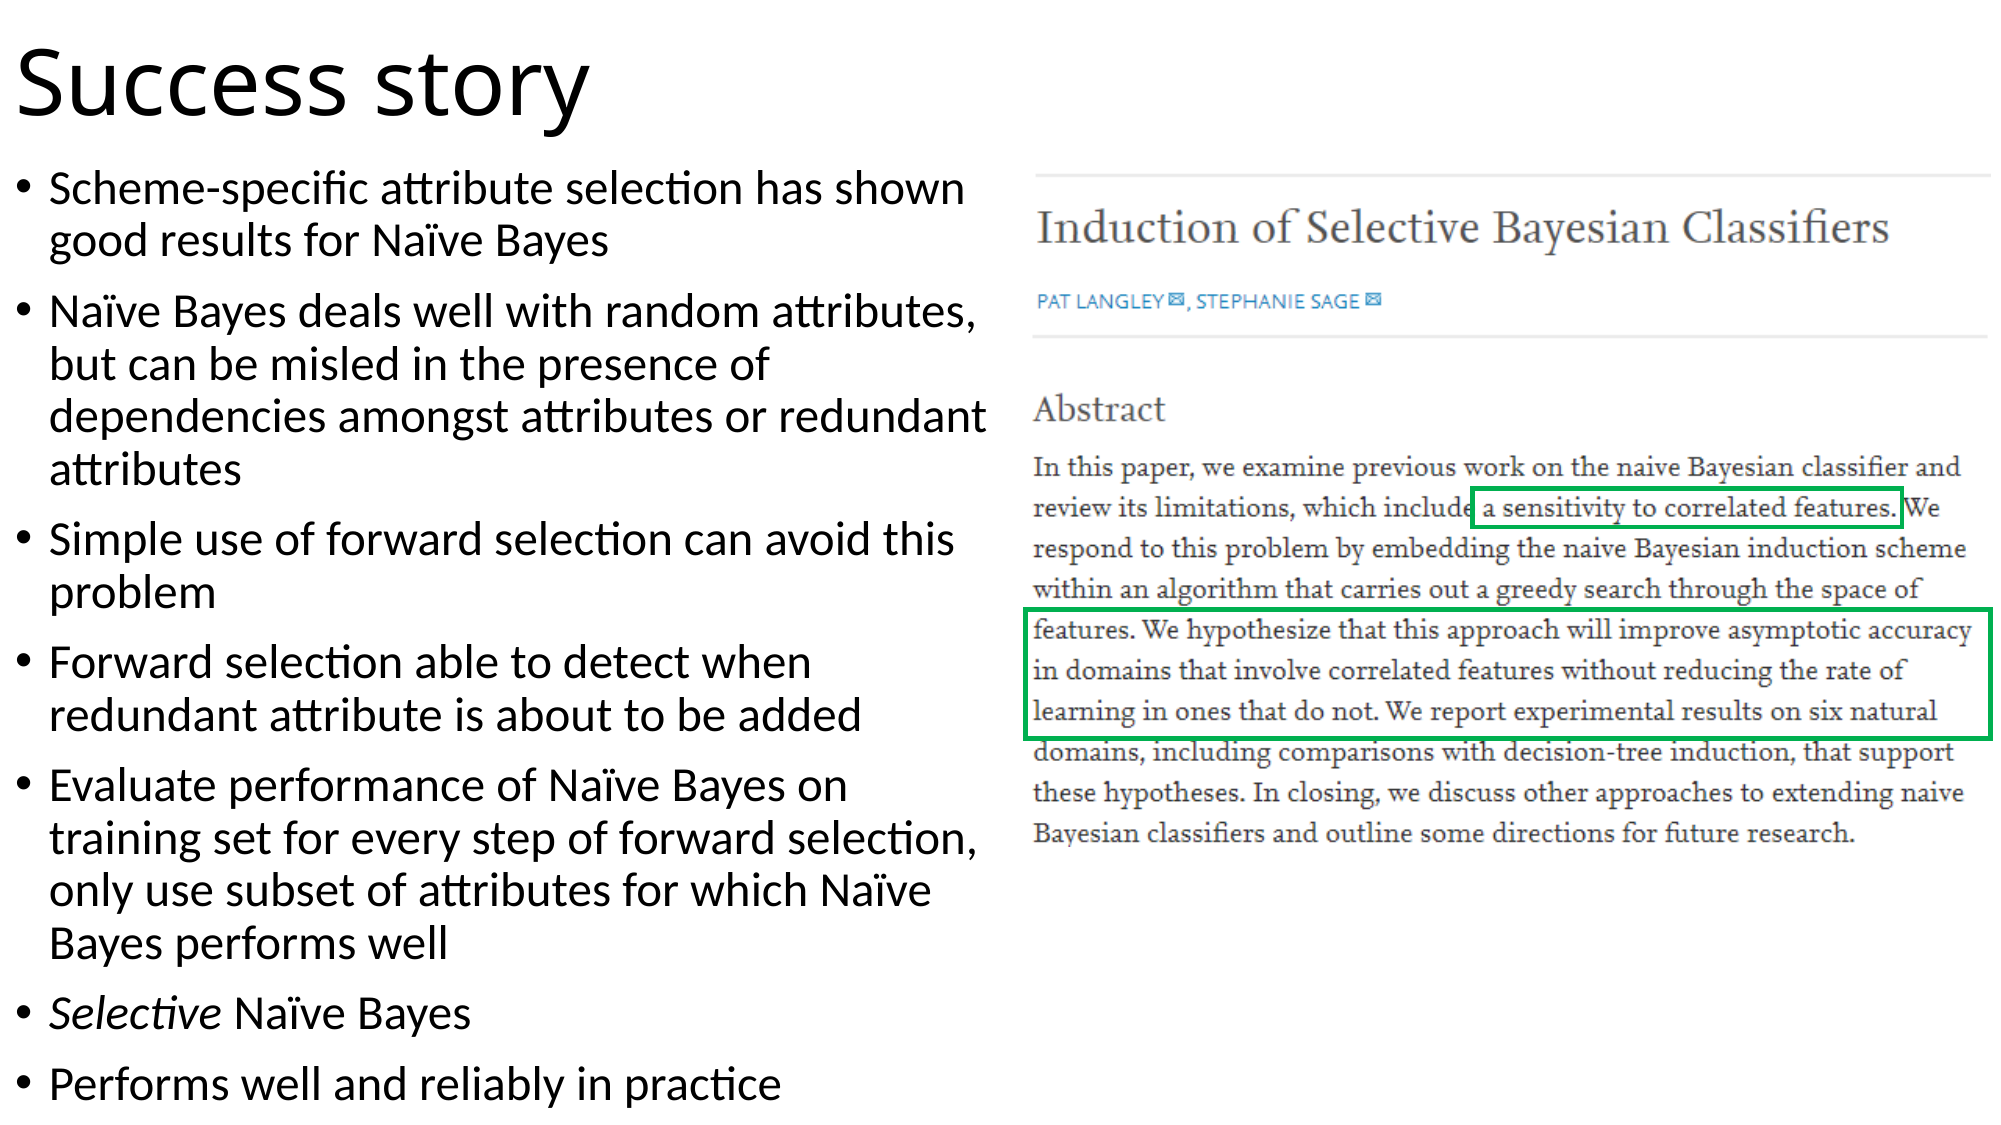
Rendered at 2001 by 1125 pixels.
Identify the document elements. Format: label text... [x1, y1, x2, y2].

title Success story [0, 0, 1725, 172]
list Scheme-specific attribute selection has shown good results for Naïve Bayes Naïve Bayes deals well with random attributes, but can be misled in the presence of dependencies amongst attributes or redundant attributes Simple use of forward selection can avoid this problem Forward selection able to detect when redundant attribute is about to be added Evaluate performance of Naïve Bayes on training set for every step of forward selection, only use subset of attributes for which Naïve Bayes performs well Selective Naïve Bayes Performs well and reliably in practice [0, 154, 1015, 1125]
picture [1025, 171, 1991, 847]
